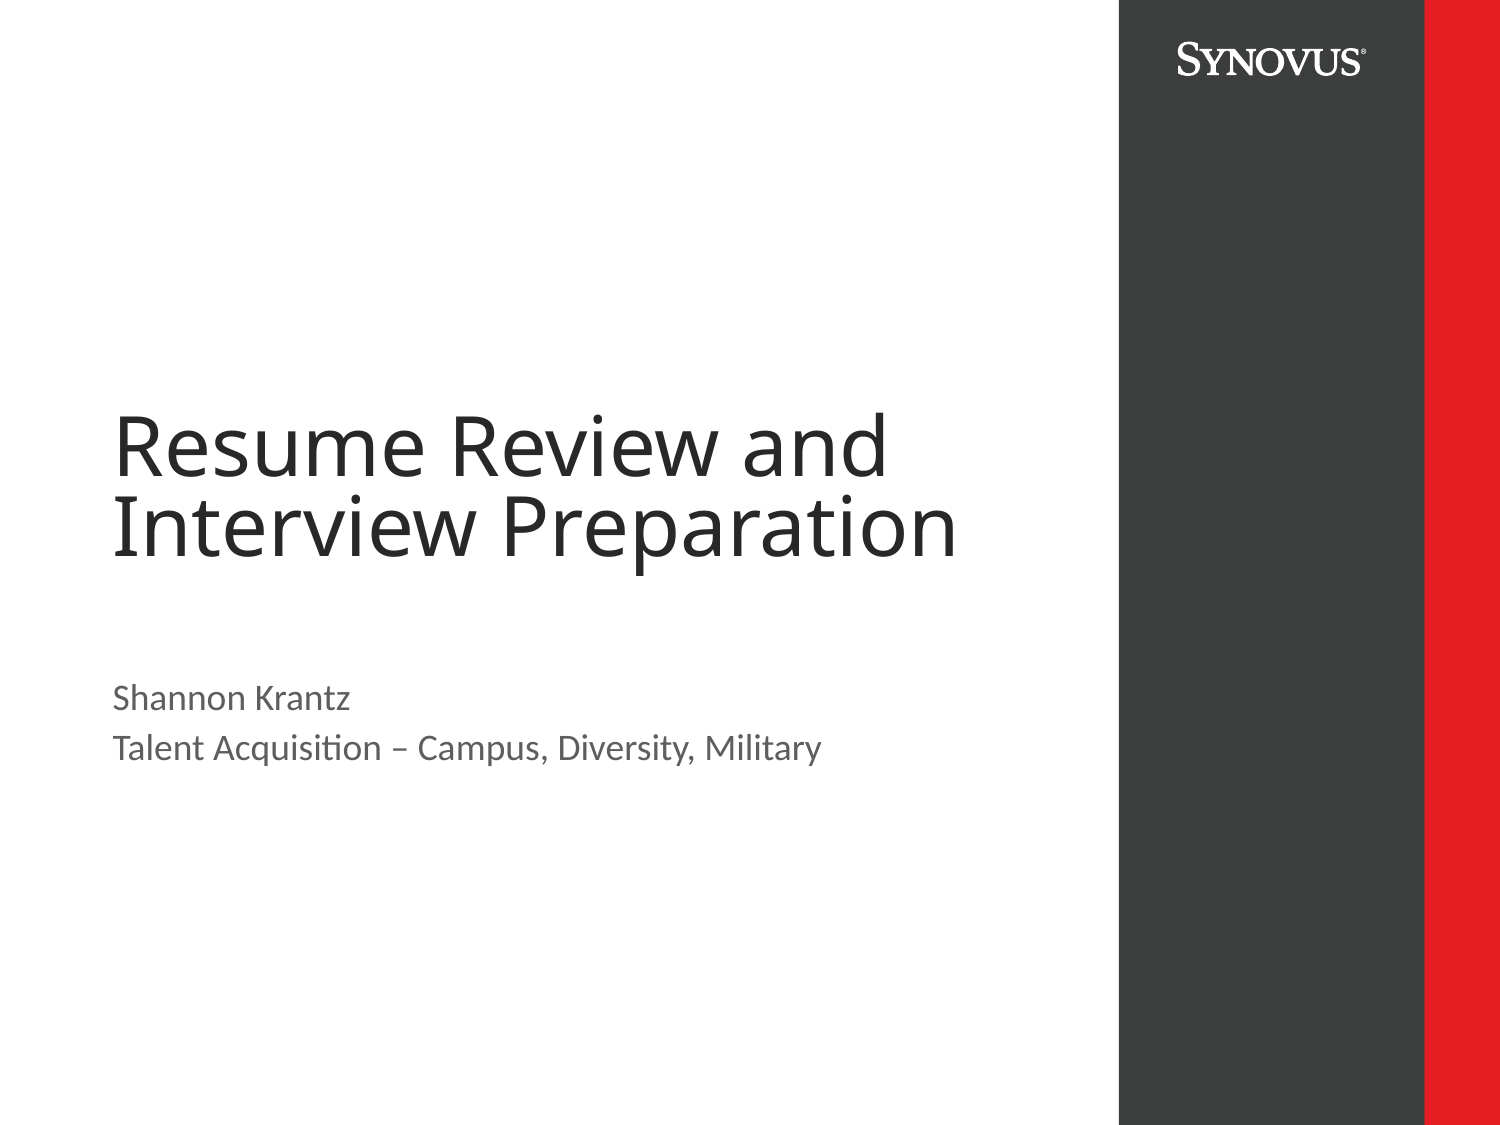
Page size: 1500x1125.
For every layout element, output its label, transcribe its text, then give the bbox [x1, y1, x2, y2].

title Resume Review and Interview Preparation [112, 384, 1050, 573]
list Shannon Krantz Talent Acquisition – Campus, Diversity, Military [112, 668, 1050, 804]
